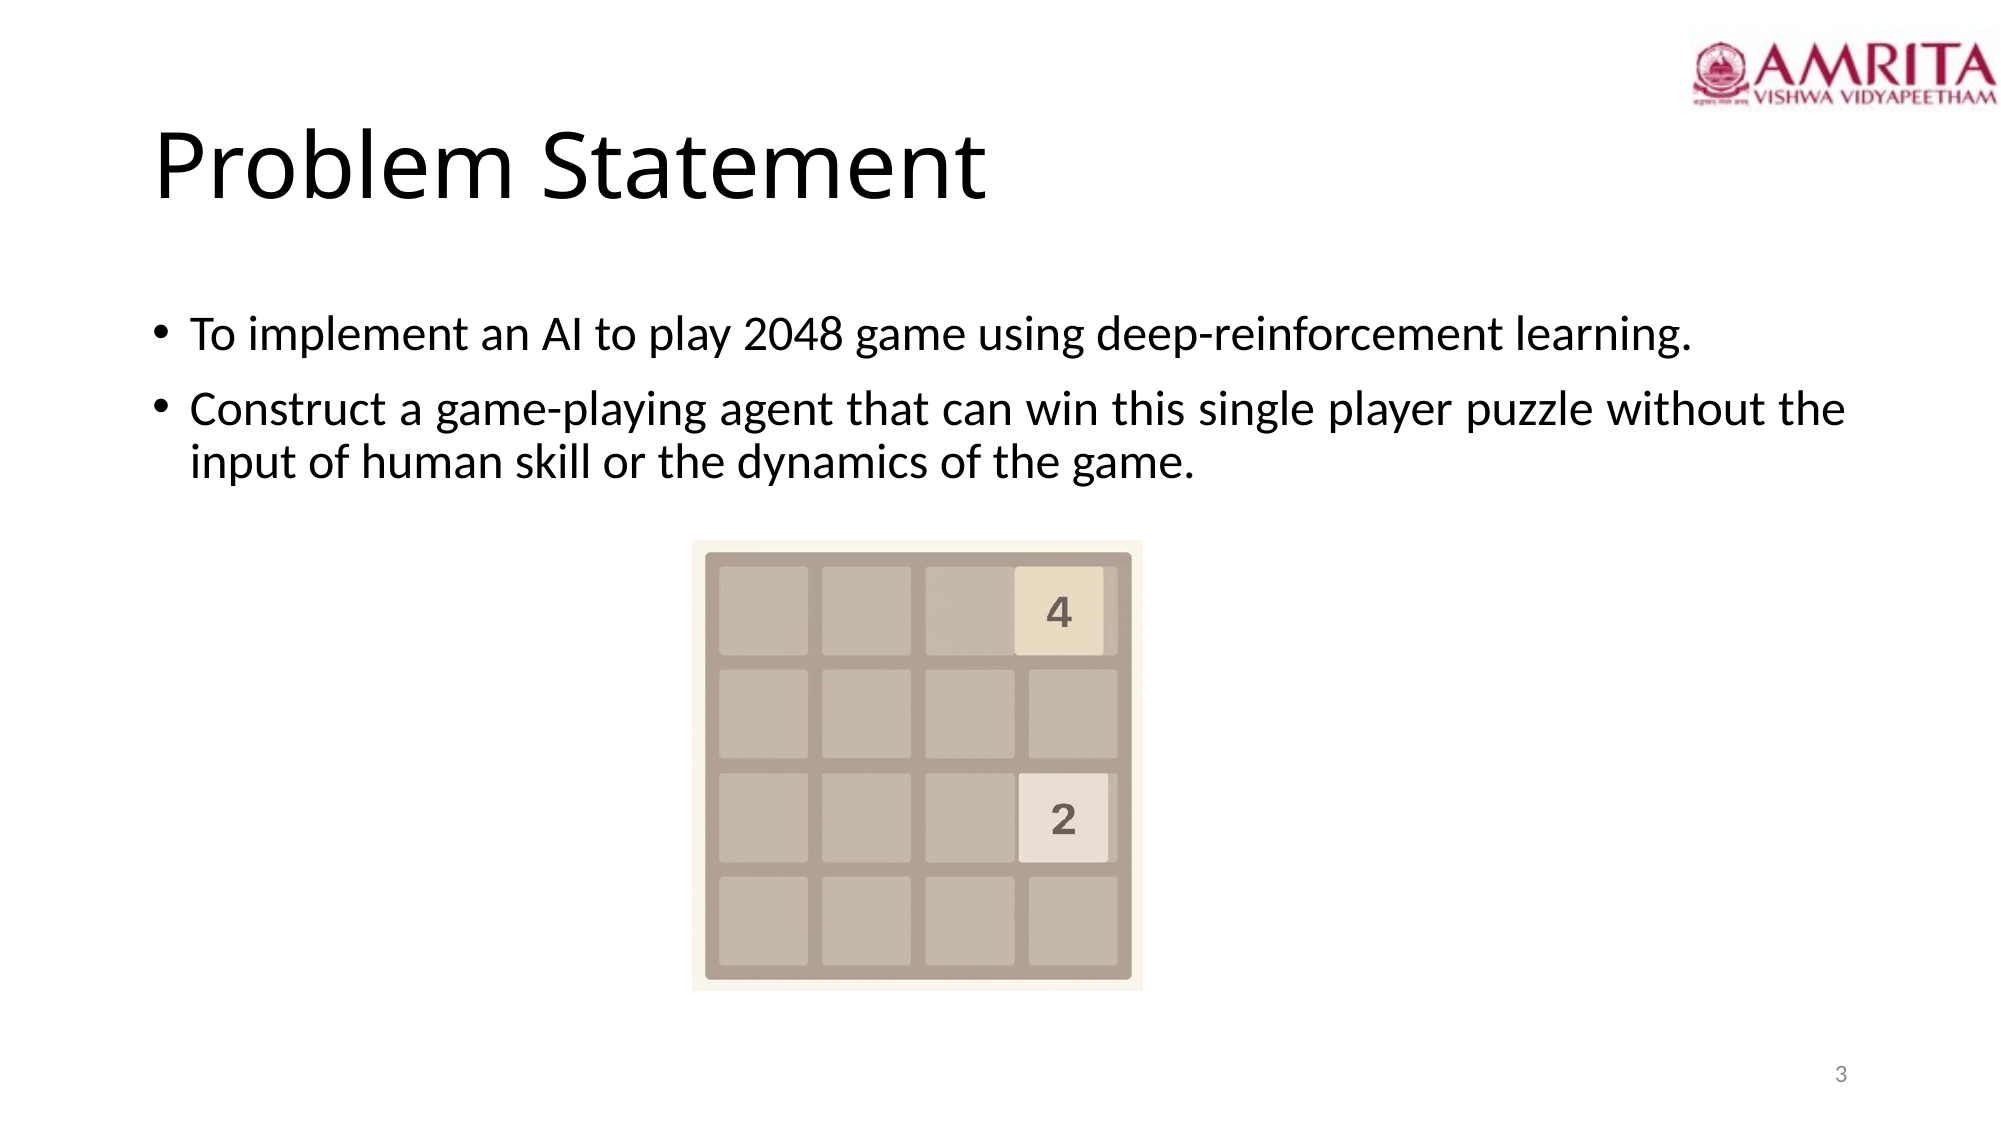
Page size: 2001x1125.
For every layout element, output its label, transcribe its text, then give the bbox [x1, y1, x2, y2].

list To implement an AI to play 2048 game using deep-reinforcement learning. Construct a game-playing agent that can win this single player puzzle without the input of human skill or the dynamics of the game. [137, 299, 1863, 562]
title Problem Statement [137, 59, 1863, 278]
slide_number 3 [1412, 1042, 1863, 1103]
picture [1690, 0, 2000, 149]
picture [692, 540, 1143, 991]
